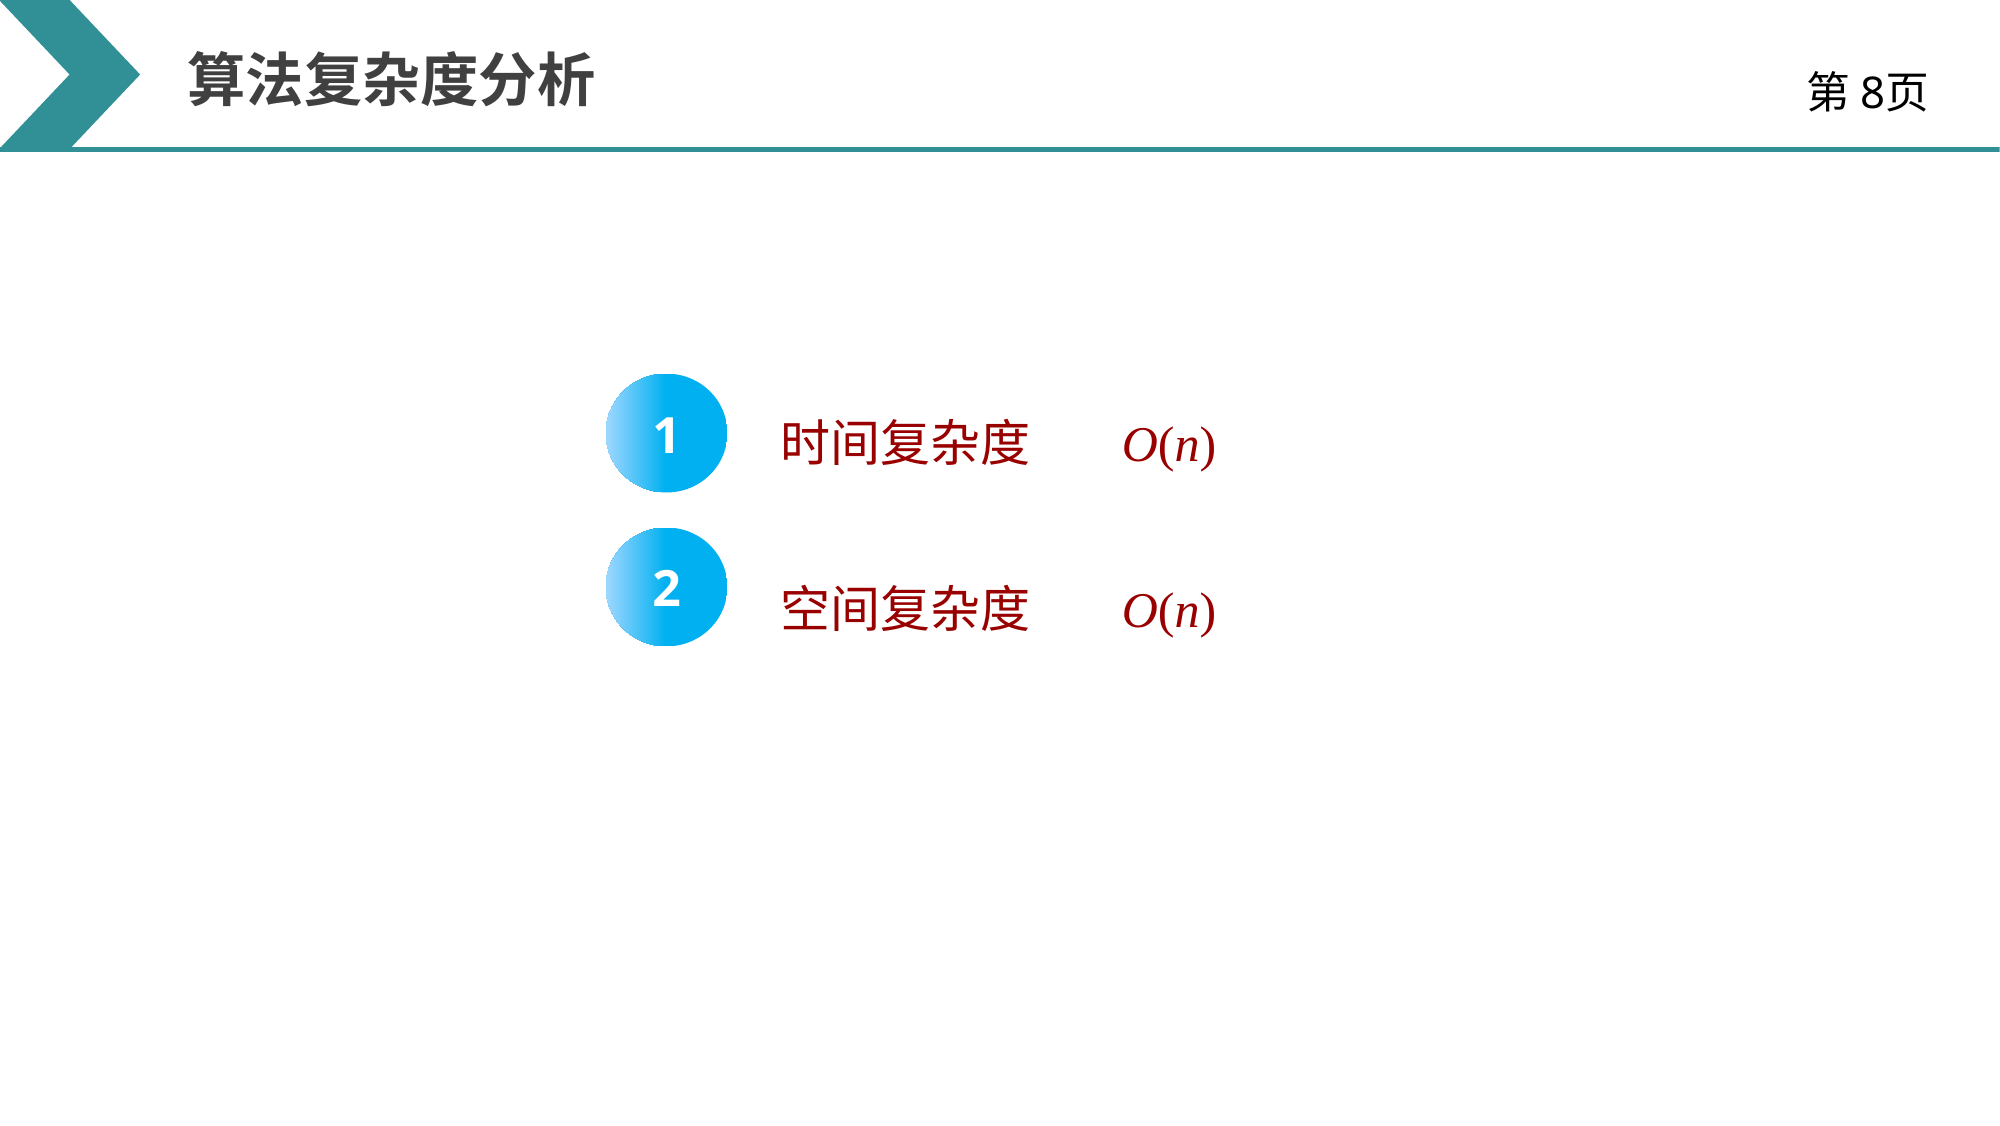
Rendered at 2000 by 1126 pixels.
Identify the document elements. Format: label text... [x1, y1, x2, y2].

text_box [0, 0, 142, 148]
text_box O(n) [1106, 373, 1232, 479]
text_box 时间复杂度 [765, 373, 1045, 479]
text_box 空间复杂度 [765, 540, 1045, 646]
text_box O(n) [1106, 539, 1232, 645]
text_box 2 [603, 525, 730, 649]
text_box 算法复杂度分析 [173, 35, 823, 121]
text_box 1 [603, 371, 730, 495]
